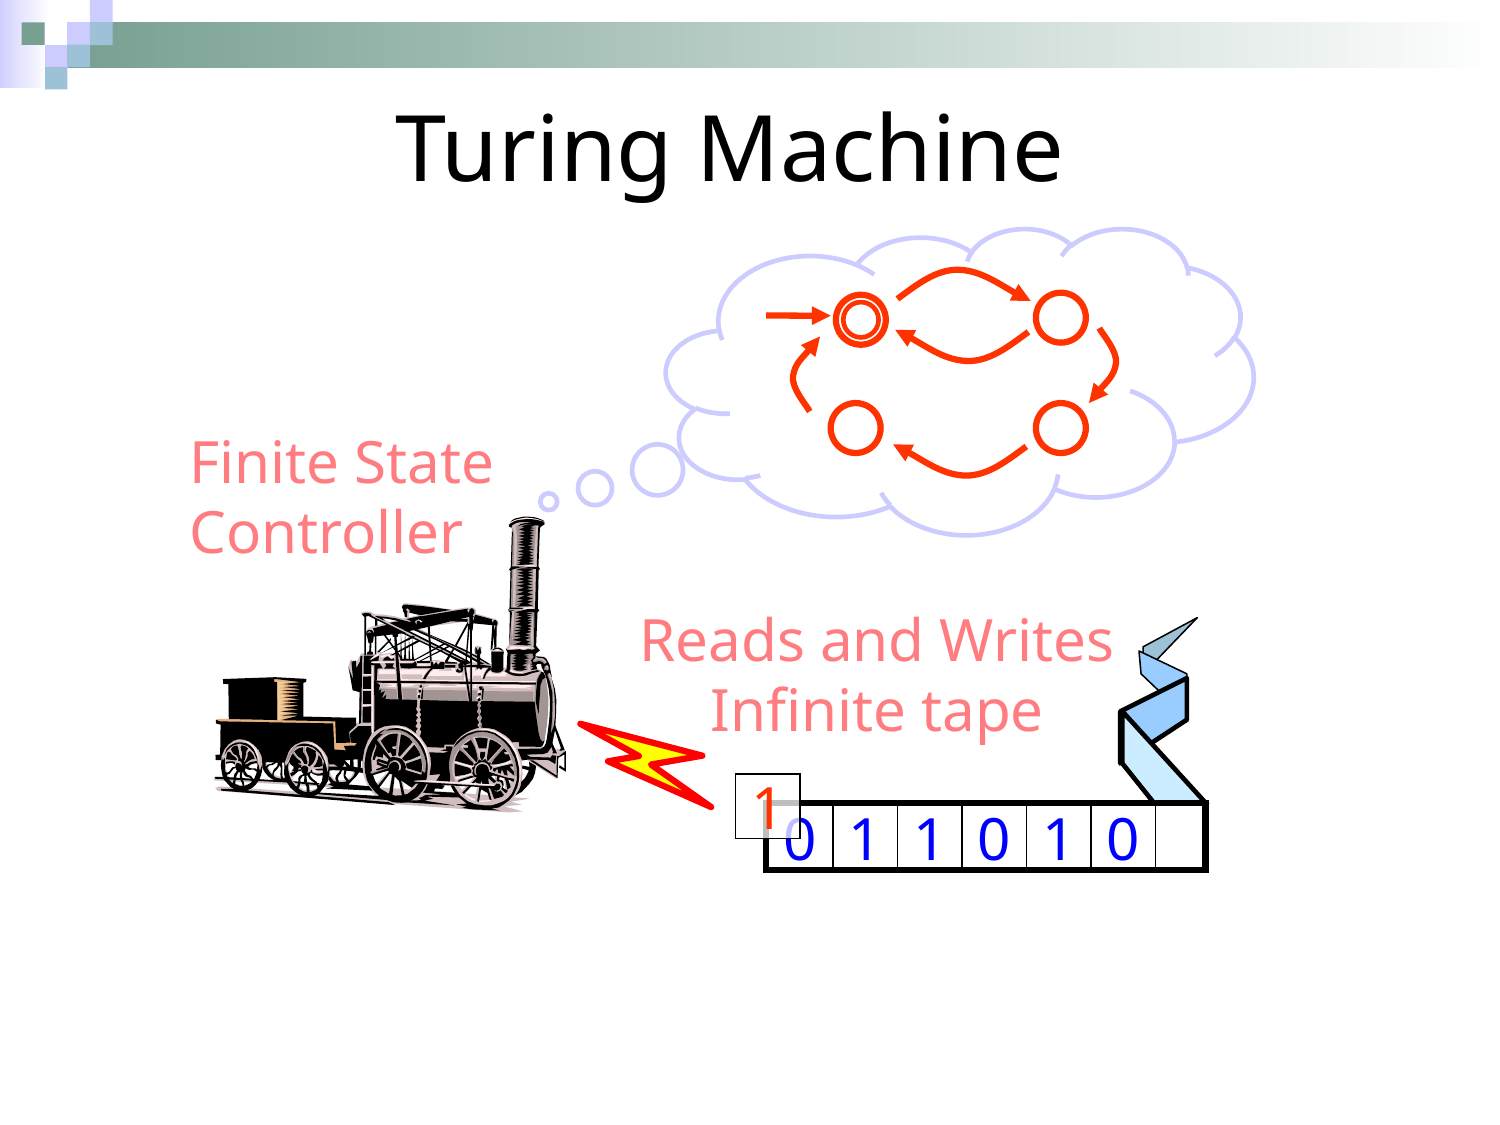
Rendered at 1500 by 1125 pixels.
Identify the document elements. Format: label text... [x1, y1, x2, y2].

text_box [765, 617, 1208, 870]
text_box 1 [735, 773, 760, 839]
text_box [1035, 403, 1086, 454]
text_box [895, 329, 1029, 362]
text_box [665, 239, 1254, 536]
text_box Finite State Controller [174, 418, 574, 573]
text_box Reads and Writes Infinite tape [618, 595, 1136, 750]
text_box [897, 269, 1031, 302]
text_box [792, 336, 821, 412]
text_box [632, 444, 684, 496]
text_box [766, 309, 831, 322]
text_box Turing Machine [92, 51, 1368, 239]
text_box [835, 294, 886, 345]
picture [213, 514, 569, 816]
text_box [580, 723, 712, 808]
text_box [843, 302, 879, 338]
text_box [893, 444, 1027, 476]
text_box [1088, 328, 1117, 404]
text_box [830, 403, 881, 454]
text_box [578, 471, 613, 506]
text_box [1035, 292, 1086, 343]
